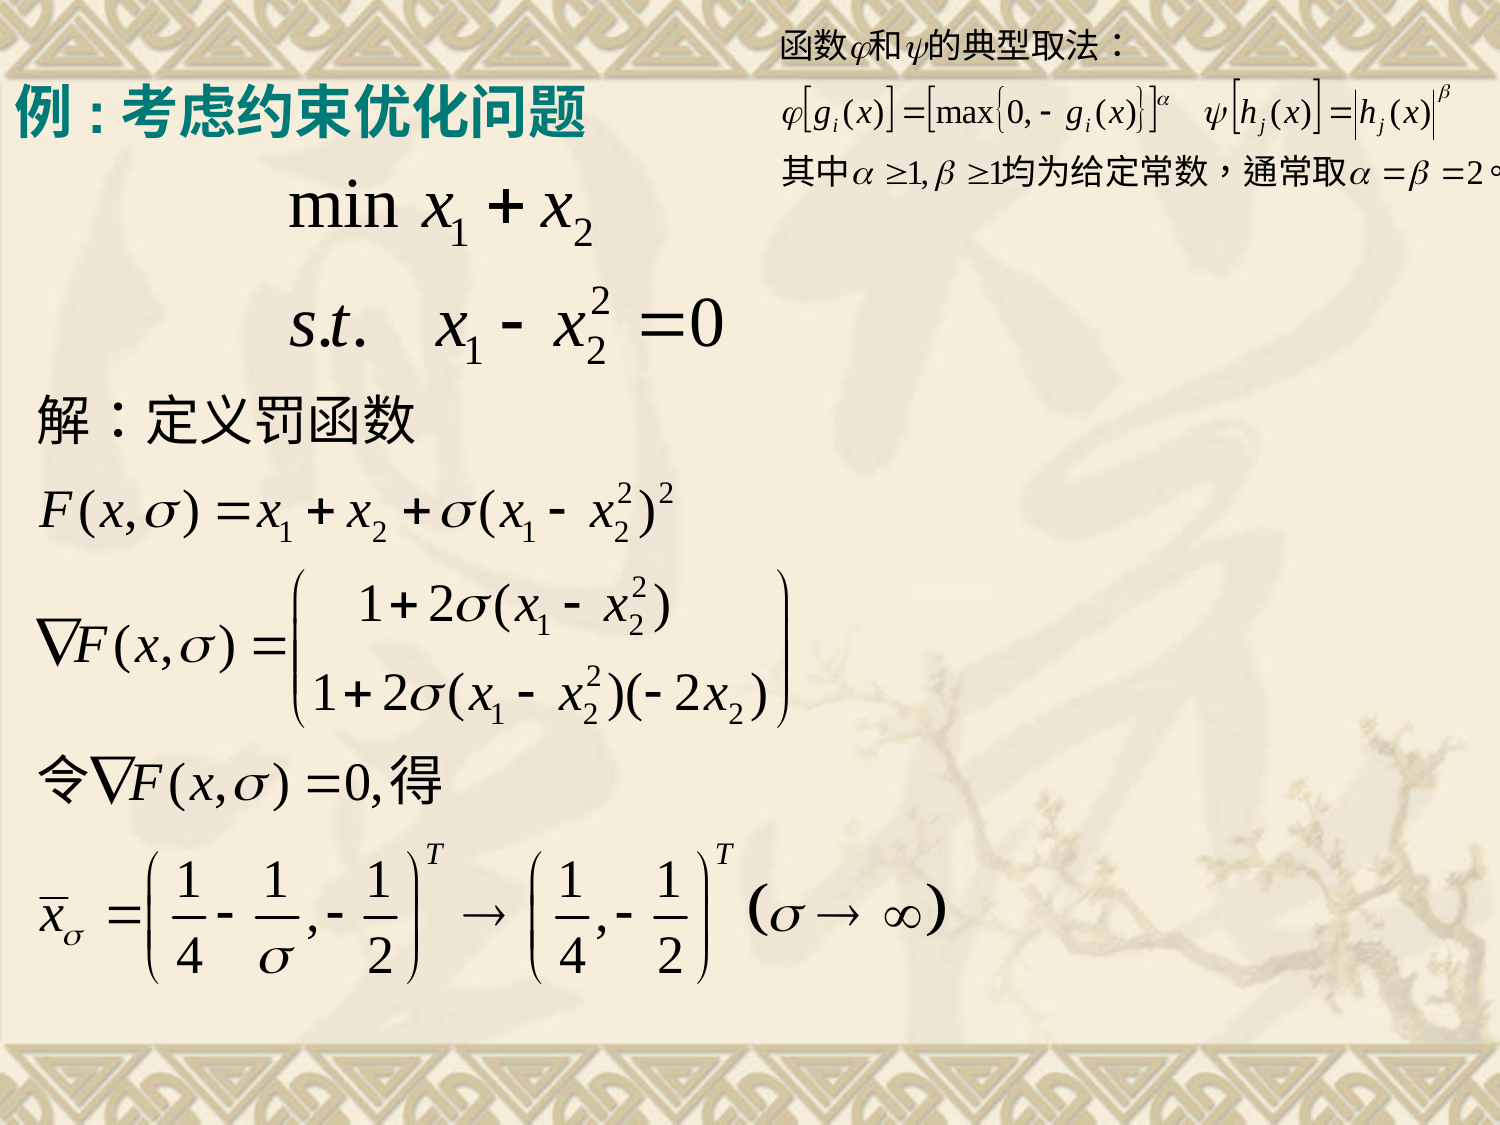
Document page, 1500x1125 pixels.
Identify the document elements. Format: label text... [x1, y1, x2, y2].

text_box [277, 160, 739, 382]
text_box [777, 22, 1500, 199]
picture [0, 0, 1500, 1125]
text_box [29, 382, 951, 997]
text_box 例:考虑约束优化问题 [0, 57, 593, 164]
